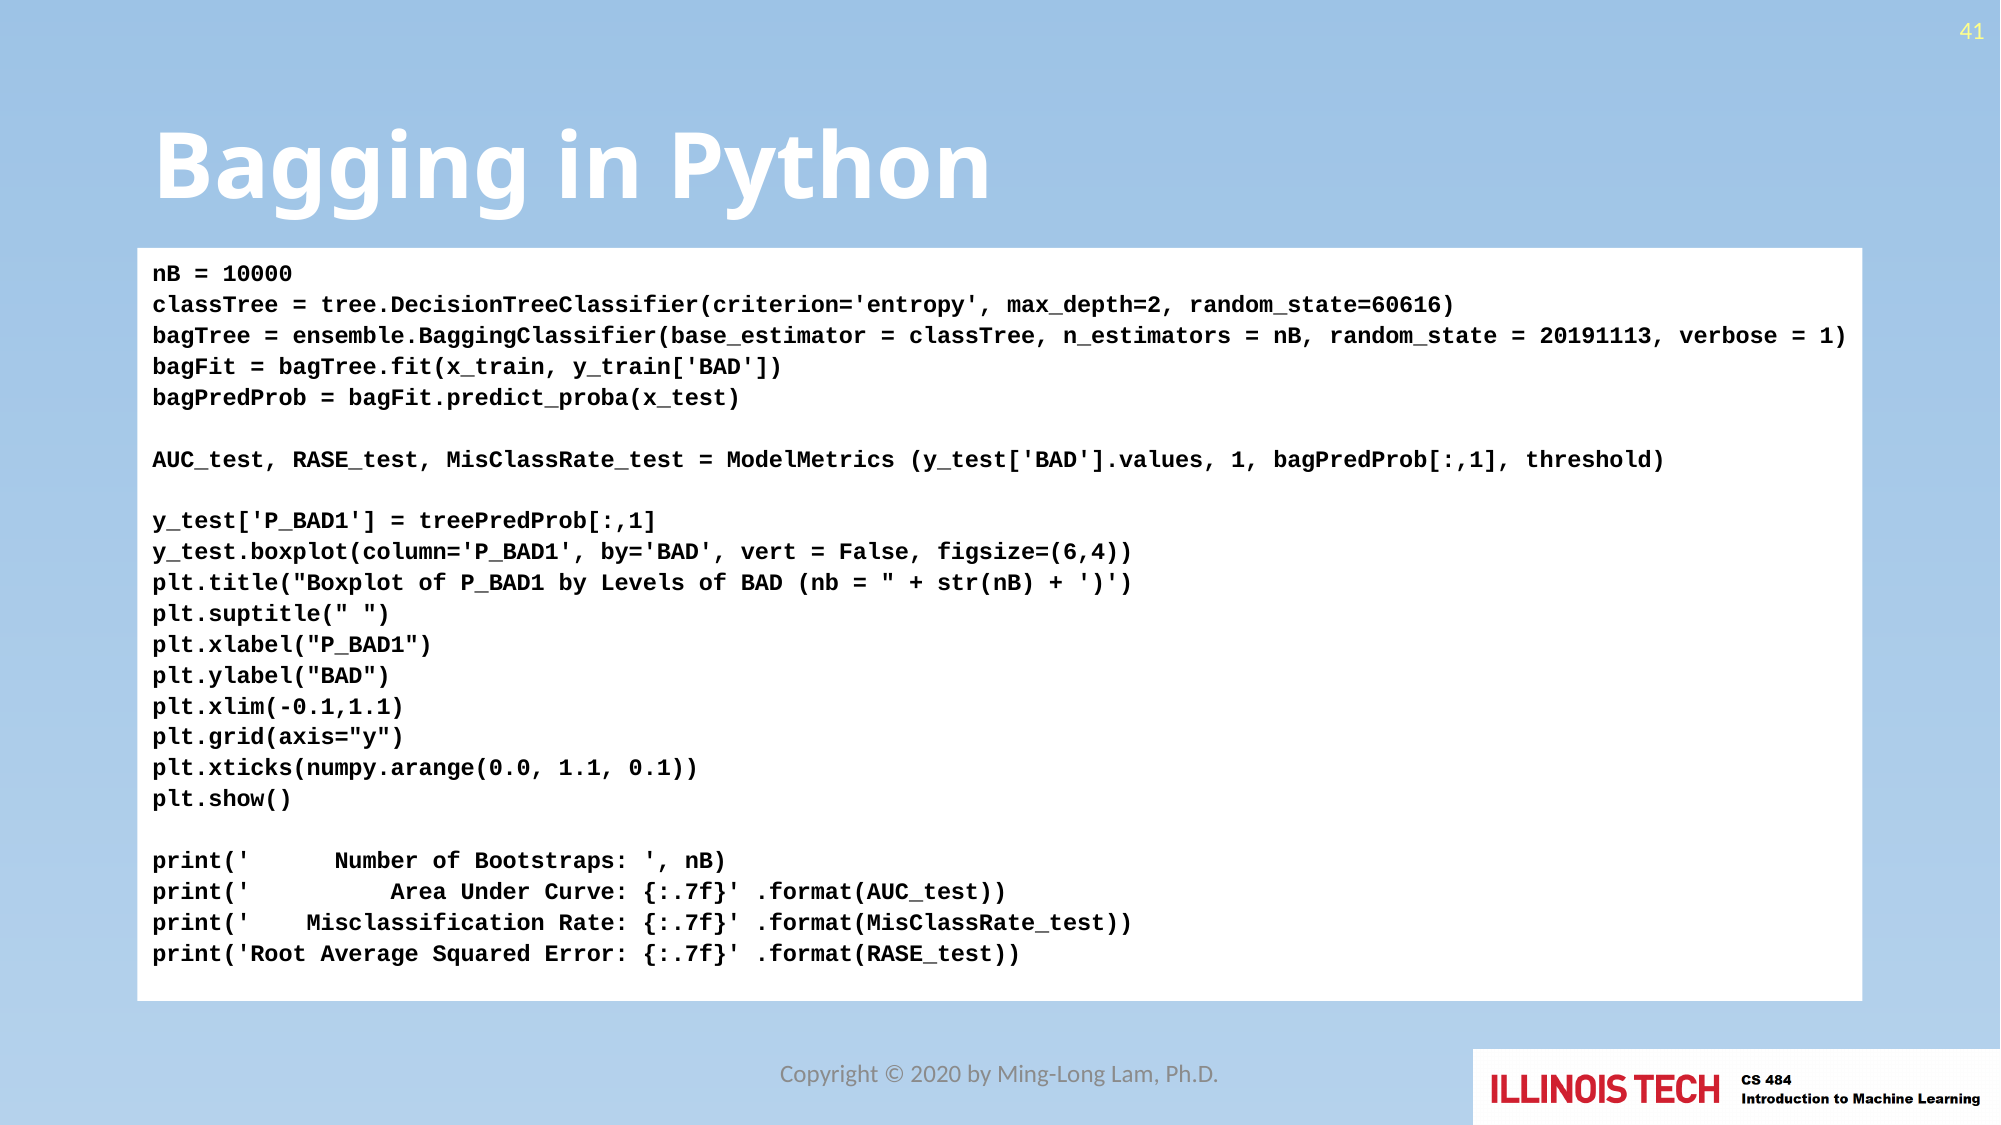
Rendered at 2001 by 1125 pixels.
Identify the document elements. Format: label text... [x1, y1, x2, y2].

picture [1473, 1049, 2000, 1125]
title Bagging in Python [137, 59, 1863, 247]
footer Copyright © 2020 by Ming-Long Lam, Ph.D. [662, 1042, 1338, 1103]
slide_number 41 [1550, 0, 2000, 60]
list nB = 10000 classTree = tree.DecisionTreeClassifier(criterion='entropy', max_depth=2, random_state=60616) bagTree = ensemble.BaggingClassifier(base_estimator = classTree, n_estimators = nB, random_state = 20191113, verbose = 1) bagFit = bagTree.fit(x_train, y_train['BAD']) bagPredProb = bagFit.predict_proba(x_test) AUC_test, RASE_test, MisClassRate_test = ModelMetrics (y_test['BAD'].values, 1, bagPredProb[:,1], threshold) y_test['P_BAD1'] = treePredProb[:,1] y_test.boxplot(column='P_BAD1', by='BAD', vert = False, figsize=(6,4)) plt.title("Boxplot of P_BAD1 by Levels of BAD (nb = " + str(nB) + ')') plt.suptitle(" ") plt.xlabel("P_BAD1") plt.ylabel("BAD") plt.xlim(-0.1,1.1) plt.grid(axis="y") plt.xticks(numpy.arange(0.0, 1.1, 0.1)) plt.show() print(' Number of Bootstraps: ', nB) print(' Area Under Curve: {:.7f}' .format(AUC_test)) print(' Misclassification Rate: {:.7f}' .format(MisClassRate_test)) print('Root Average Squared Error: {:.7f}' .format(RASE_test)) [137, 247, 1863, 1001]
